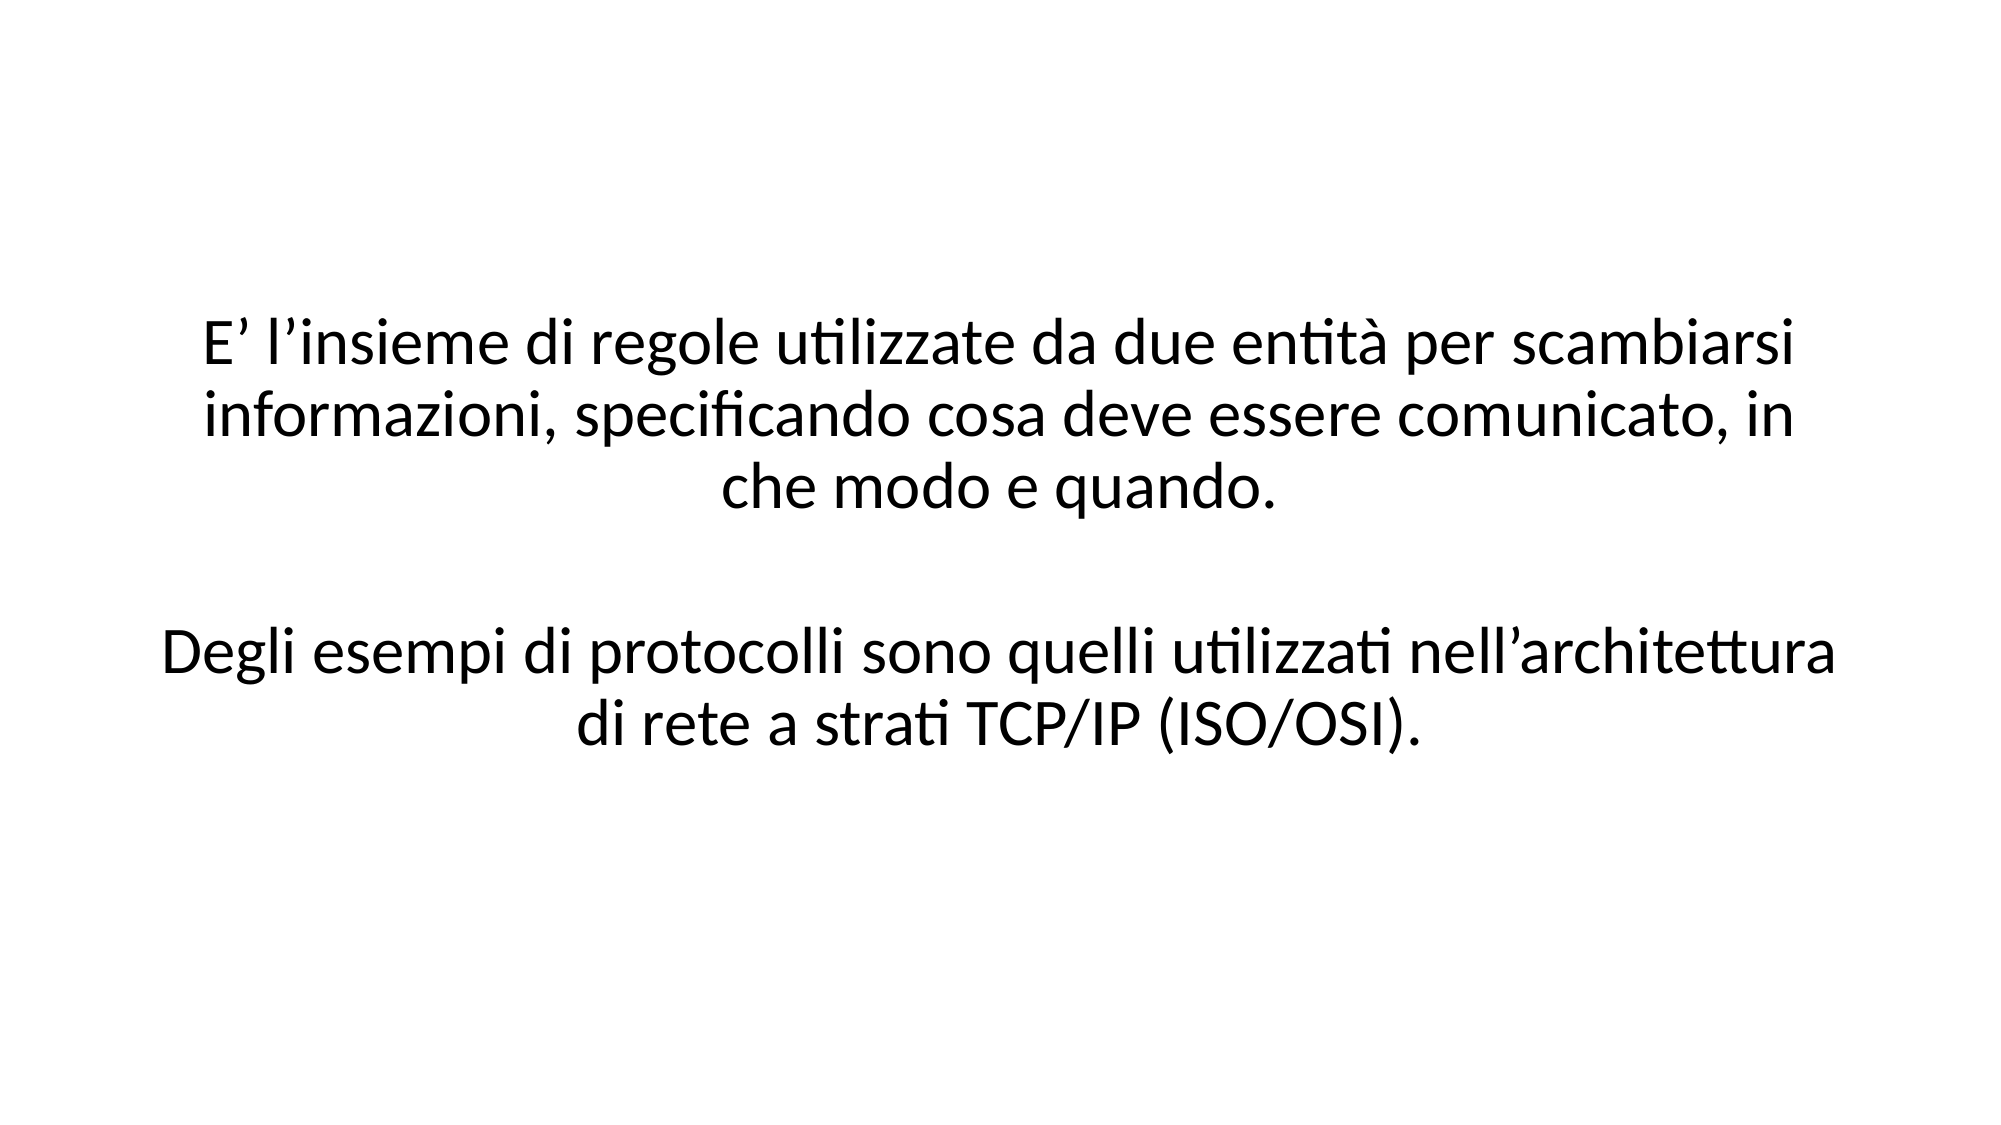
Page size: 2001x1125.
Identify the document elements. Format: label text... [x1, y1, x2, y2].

list E’ l’insieme di regole utilizzate da due entità per scambiarsi informazioni, specificando cosa deve essere comunicato, in che modo e quando. Degli esempi di protocolli sono quelli utilizzati nell’architettura di rete a strati TCP/IP (ISO/OSI). [137, 299, 1863, 1014]
